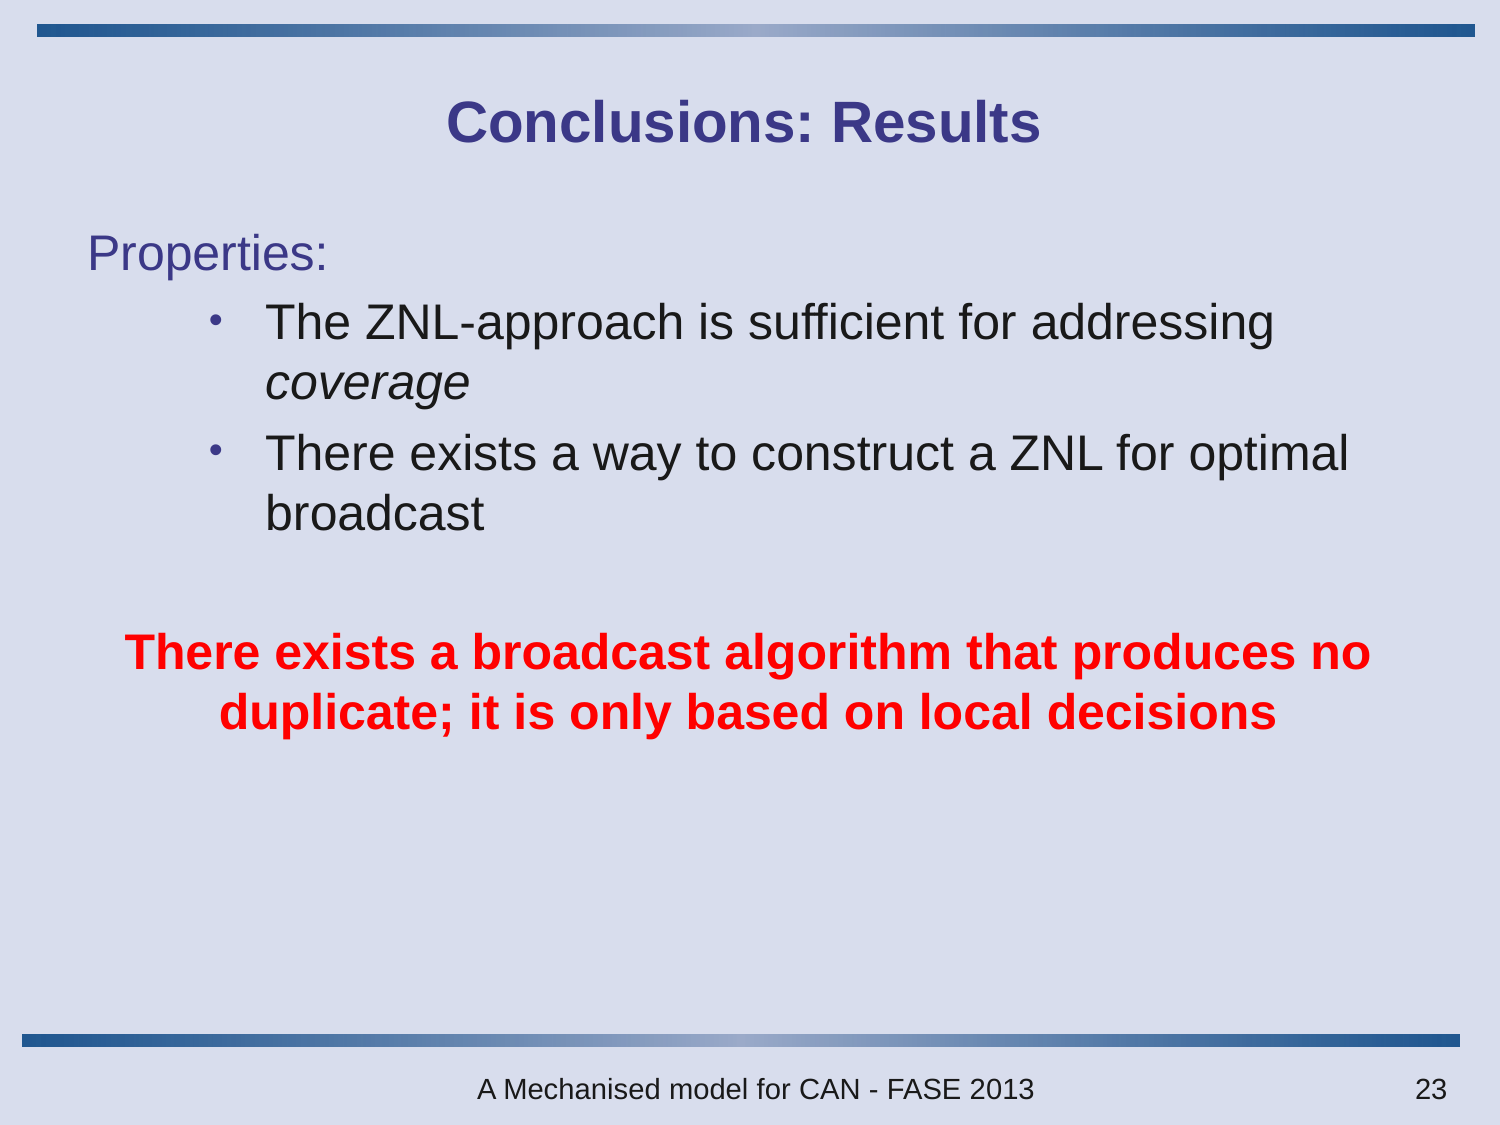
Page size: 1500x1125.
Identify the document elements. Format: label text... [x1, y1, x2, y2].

title Conclusions: Results [66, 49, 1423, 188]
slide_number 23 [1187, 1062, 1463, 1101]
list Properties: The ZNL-approach is sufficient for addressing coverage There exists a way to construct a ZNL for optimal broadcast There exists a broadcast algorithm that produces no duplicate; it is only based on local decisions [71, 212, 1426, 1036]
footer A Mechanised model for CAN - FASE 2013 [374, 1062, 1138, 1101]
